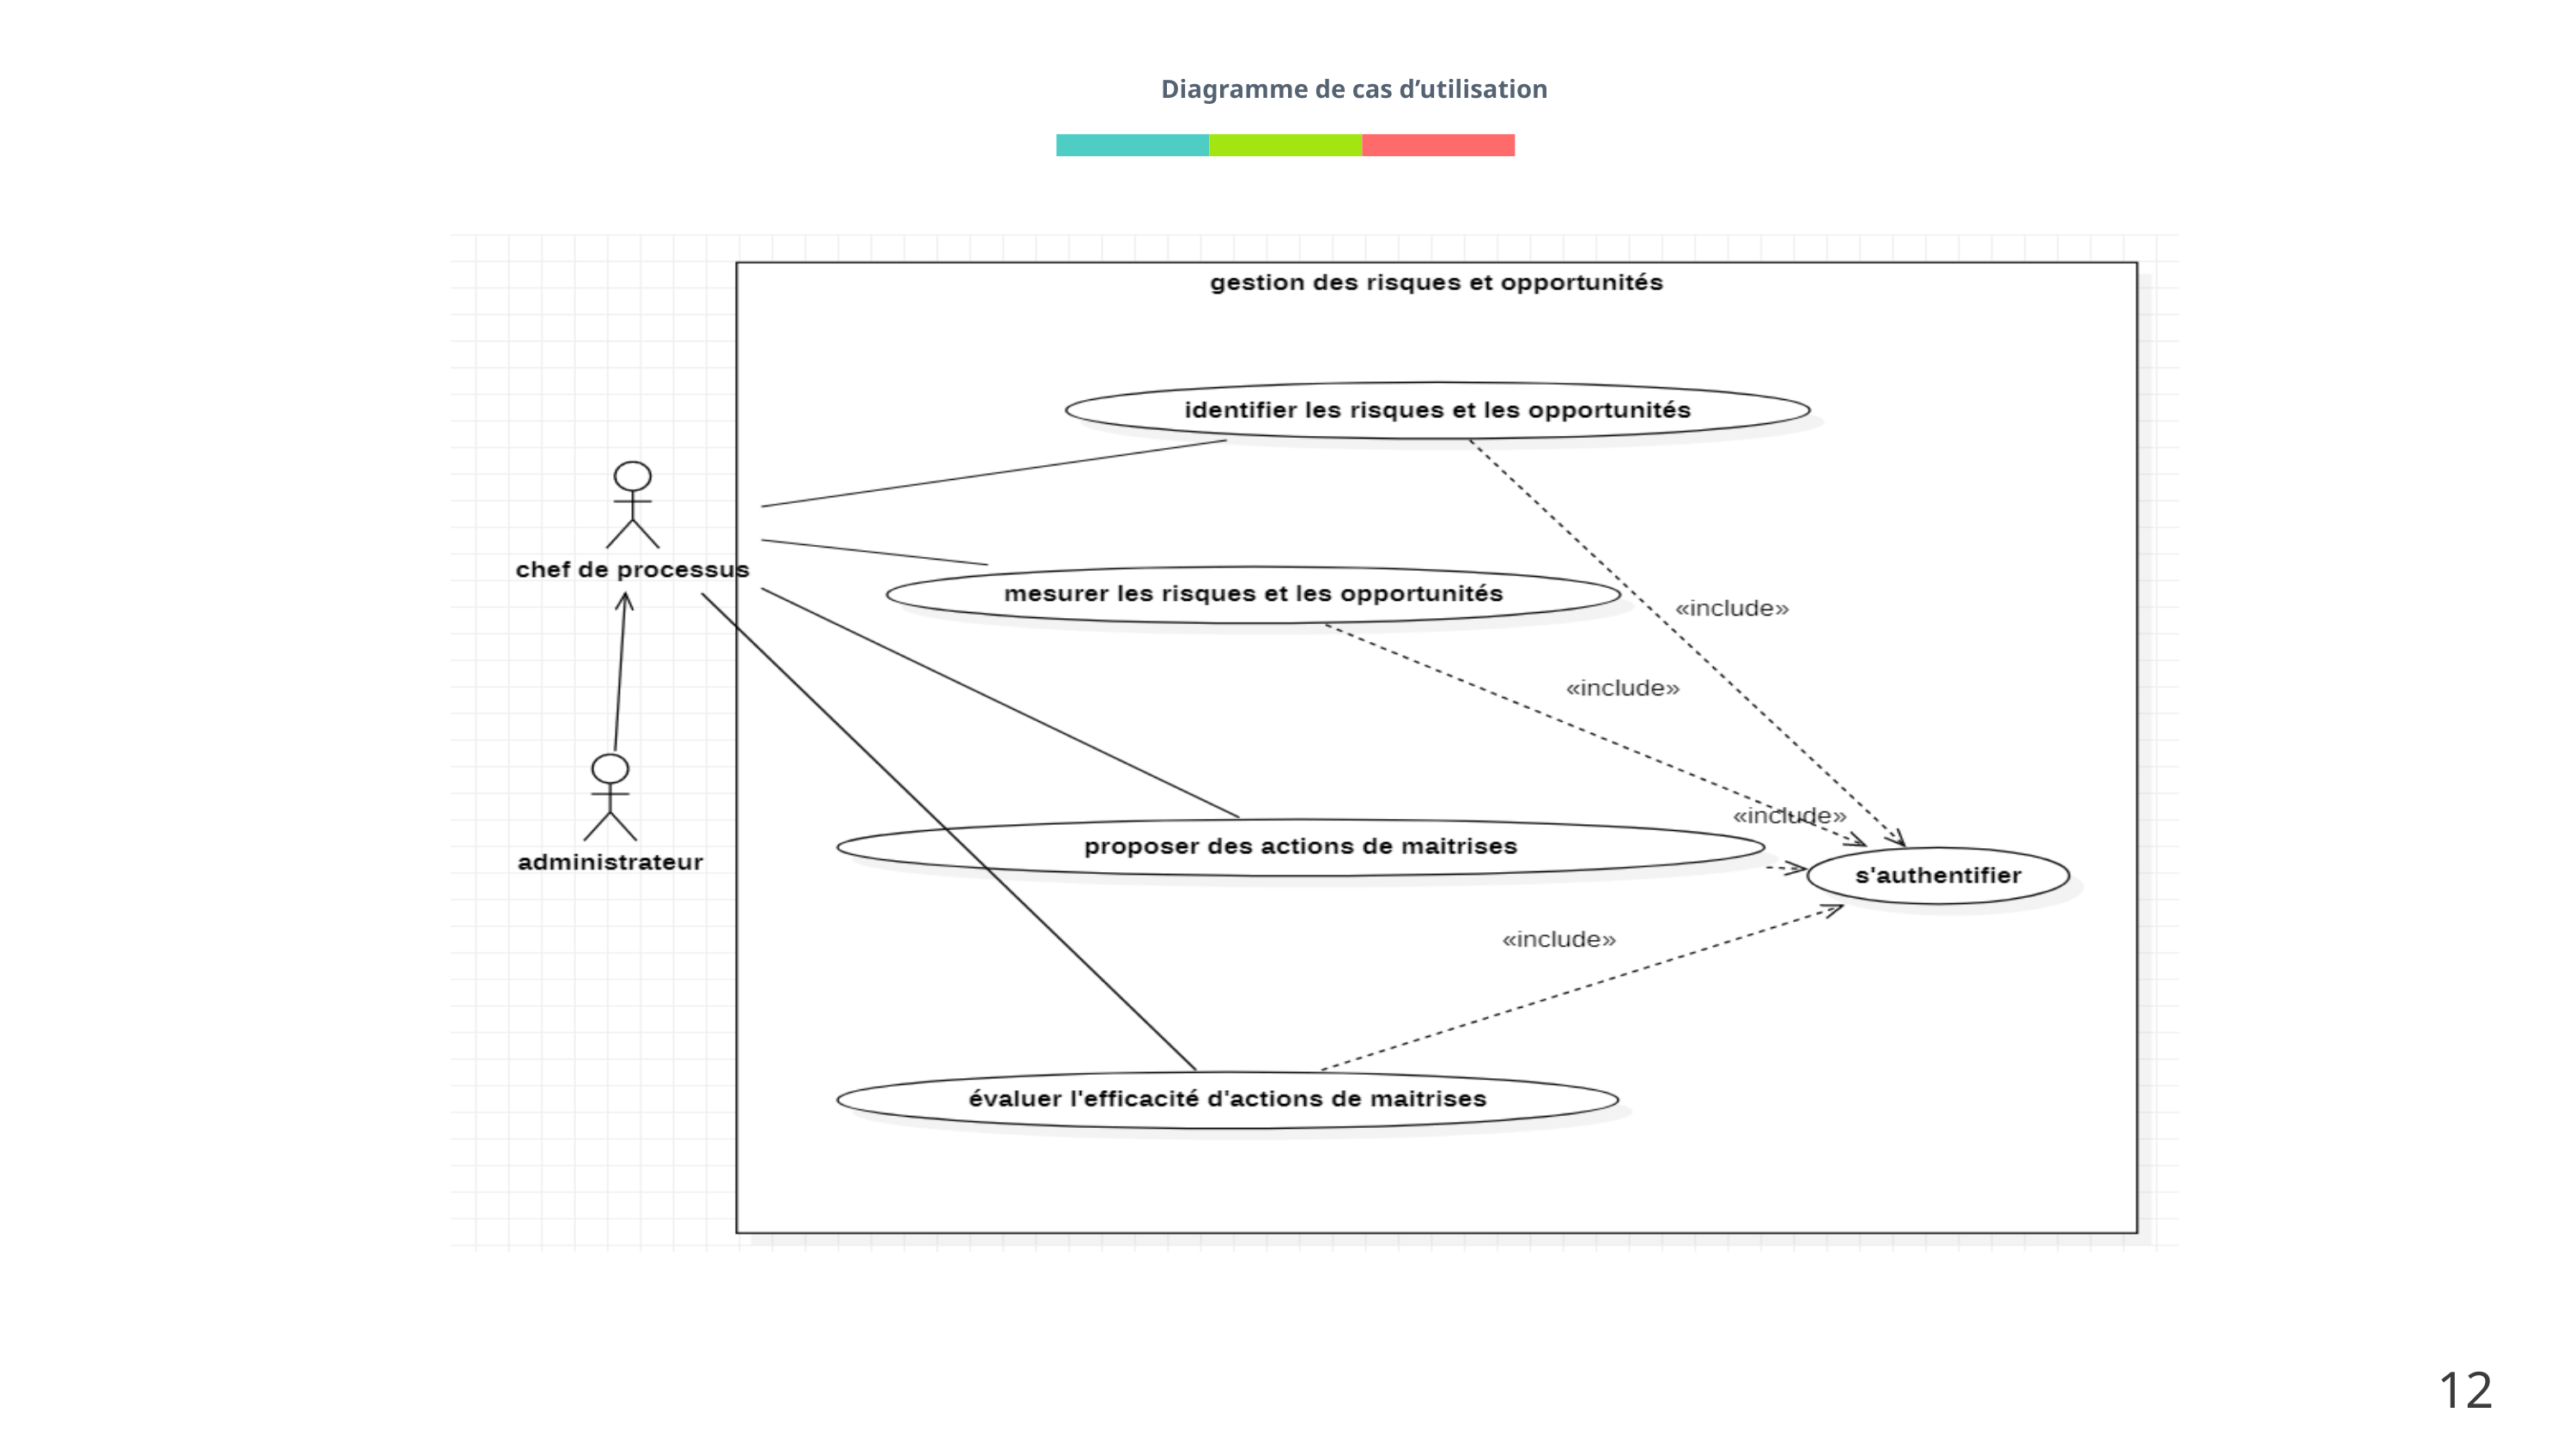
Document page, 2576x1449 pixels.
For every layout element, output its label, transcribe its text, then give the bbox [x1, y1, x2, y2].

text_box [1208, 142, 1361, 157]
slide_number 12 [2424, 1351, 2576, 1421]
text_box [1055, 142, 1208, 157]
title Diagramme de cas d’utilisation [134, 70, 2576, 142]
picture [450, 234, 2179, 1252]
text_box [1361, 142, 1516, 157]
